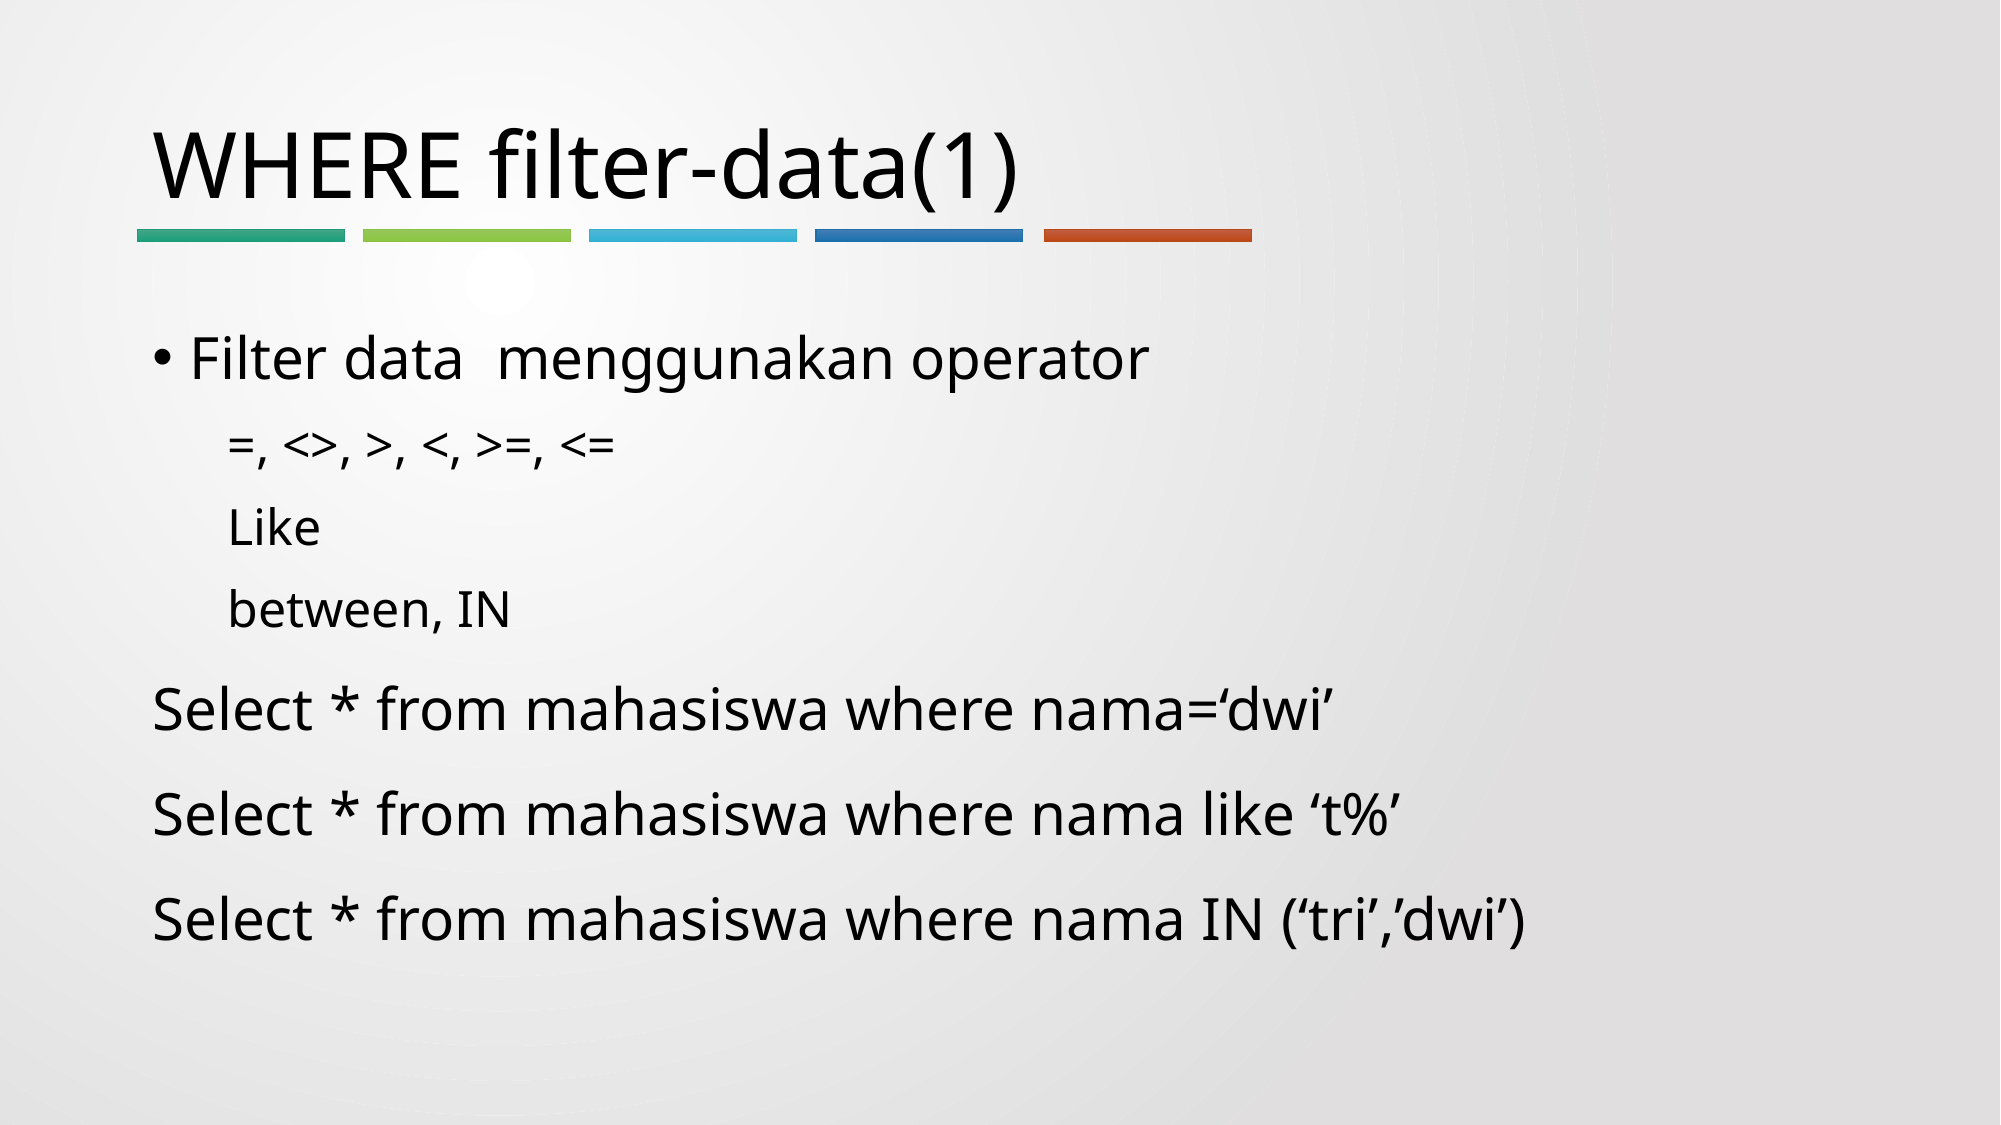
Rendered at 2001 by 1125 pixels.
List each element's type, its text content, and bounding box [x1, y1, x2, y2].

title WHERE filter-data(1) [137, 59, 1863, 278]
list Filter data menggunakan operator =, <>, >, <, >=, <= Like between, IN Select * from mahasiswa where nama=‘dwi’ Select * from mahasiswa where nama like ‘t%’ Select * from mahasiswa where nama IN (‘tri’,’dwi’) [137, 299, 1863, 1014]
